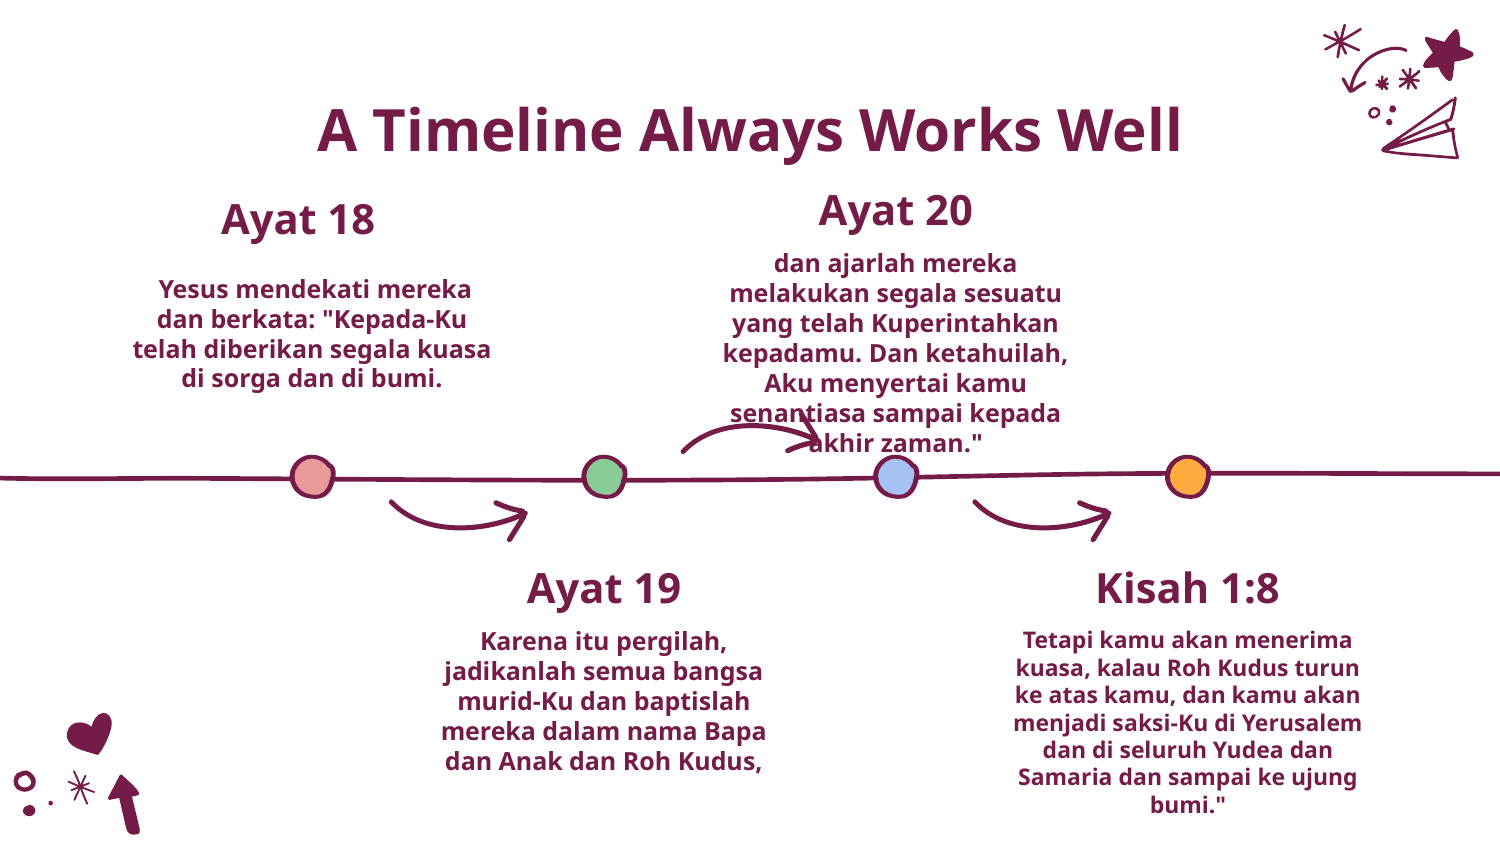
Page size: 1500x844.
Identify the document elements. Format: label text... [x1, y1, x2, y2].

subtitle dan ajarlah mereka melakukan segala sesuatu yang telah Kuperintahkan kepadamu. Dan ketahuilah, Aku menyertai kamu senantiasa sampai kepada akhir zaman." [696, 232, 1096, 350]
text_box [977, 508, 1112, 543]
subtitle Ayat 19 [404, 563, 804, 610]
subtitle Karena itu pergilah, jadikanlah semua bangsa murid-Ku dan baptislah mereka dalam nama Bapa dan Anak dan Roh Kudus, [404, 610, 804, 728]
subtitle Ayat 20 [696, 185, 1096, 232]
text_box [0, 454, 1500, 500]
subtitle Ayat 18 [99, 194, 498, 259]
title A Timeline Always Works Well [116, 88, 1383, 167]
subtitle Kisah 1:8 [988, 563, 1387, 628]
text_box [680, 411, 820, 453]
text_box [394, 508, 528, 543]
subtitle Yesus mendekati mereka dan berkata: "Kepada-Ku telah diberikan segala kuasa di sorga dan di bumi. [113, 258, 512, 376]
subtitle Tetapi kamu akan menerima kuasa, kalau Roh Kudus turun ke atas kamu, dan kamu akan menjadi saksi-Ku di Yerusalem dan di seluruh Yudea dan Samaria dan sampai ke ujung bumi." [989, 610, 1387, 728]
